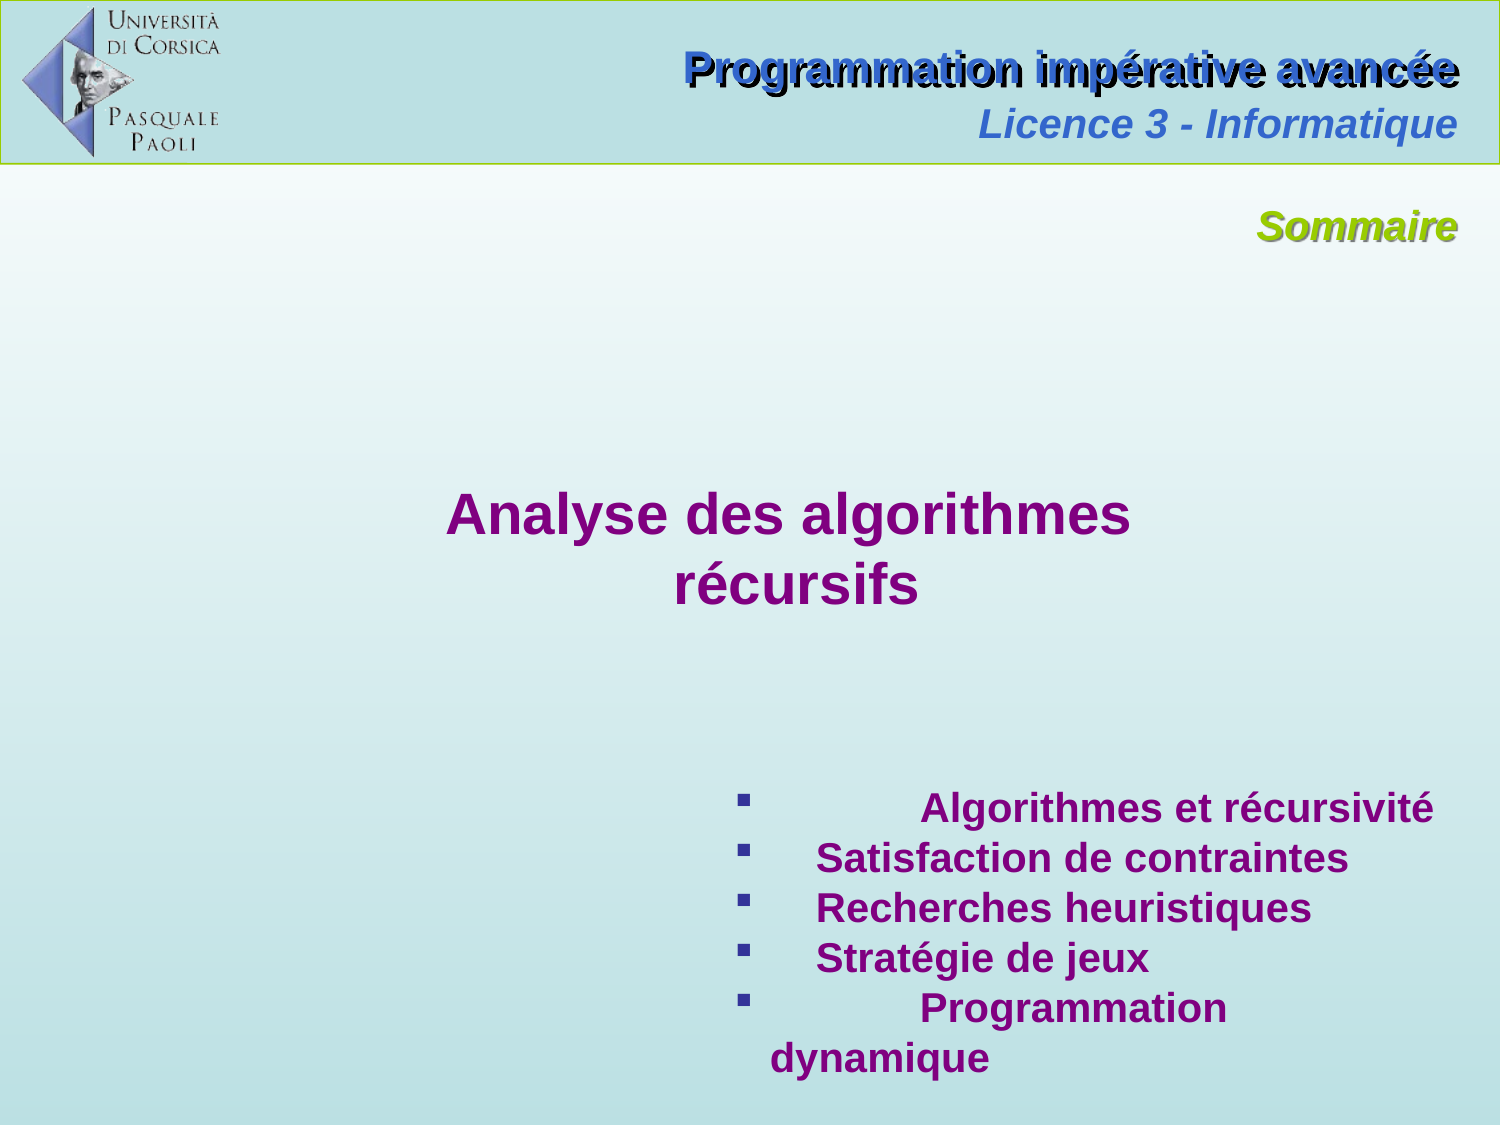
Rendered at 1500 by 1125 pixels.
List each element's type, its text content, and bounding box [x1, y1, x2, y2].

text_box Licence 3 - Informatique [963, 89, 1473, 155]
text_box [0, 0, 1500, 163]
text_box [0, 163, 1500, 628]
text_box Algorithmes et récursivité Satisfaction de contraintes Recherches heuristiques Stratégie de jeux Programmation dynamique [666, 773, 1473, 1125]
picture [21, 5, 221, 159]
text_box Programmation impérative avancée [667, 29, 1472, 100]
